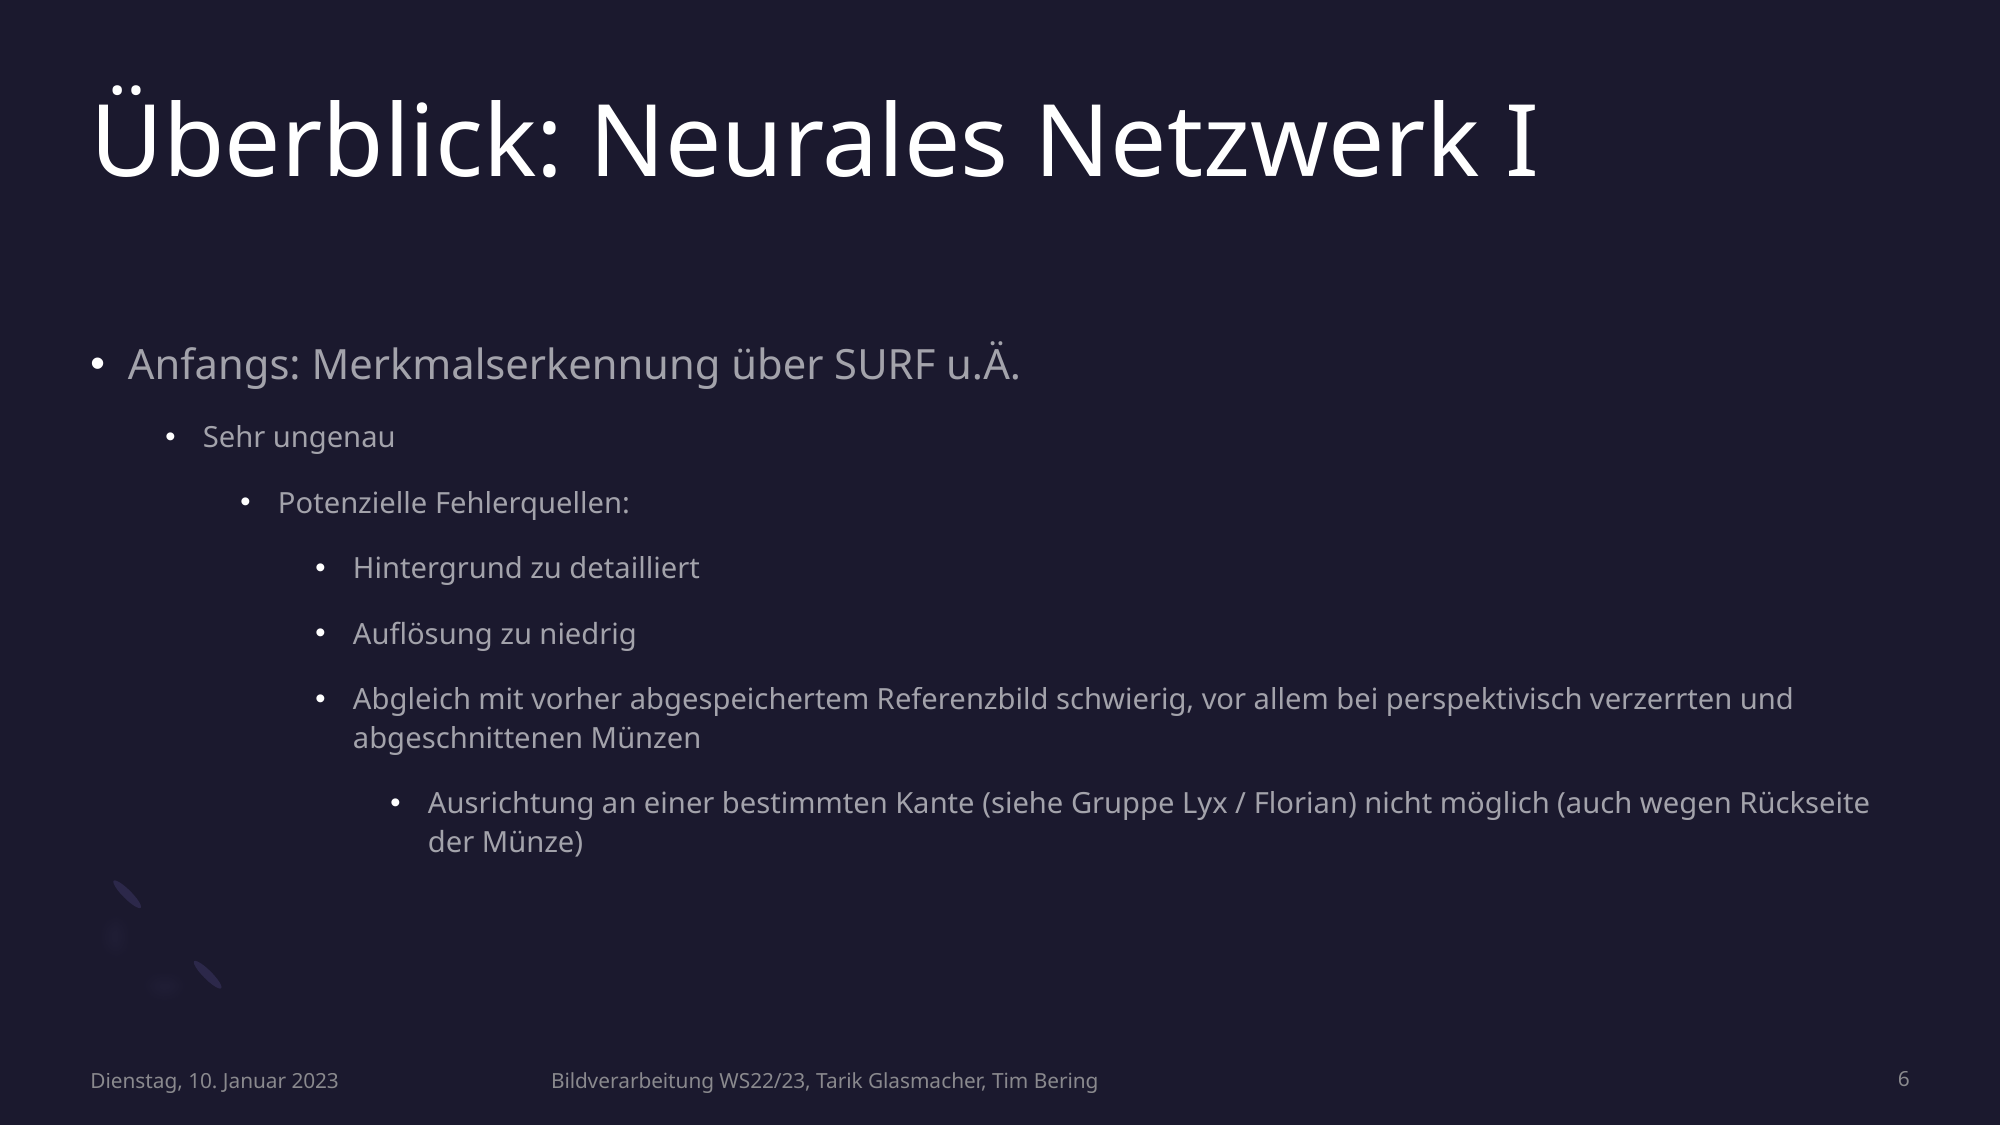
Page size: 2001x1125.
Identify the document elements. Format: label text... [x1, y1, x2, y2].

slide_number 6 [1632, 1067, 1910, 1093]
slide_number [90, 1067, 522, 1093]
footer Bildverarbeitung WS22/23, Tarik Glasmacher, Tim Bering [551, 1067, 1598, 1093]
list Anfangs: Merkmalserkennung über SURF u.Ä. Sehr ungenau Potenzielle Fehlerquellen: Hintergrund zu detailliert Auflösung zu niedrig Abgleich mit vorher abgespeichertem Referenzbild schwierig, vor allem bei perspektivisch verzerrten und abgeschnittenen Münzen Ausrichtung an einer bestimmten Kante (siehe Gruppe Lyx / Florian) nicht möglich (auch wegen Rückseite der Münze) [90, 333, 1910, 1000]
title Überblick: Neurales Netzwerk I [90, 90, 1910, 213]
